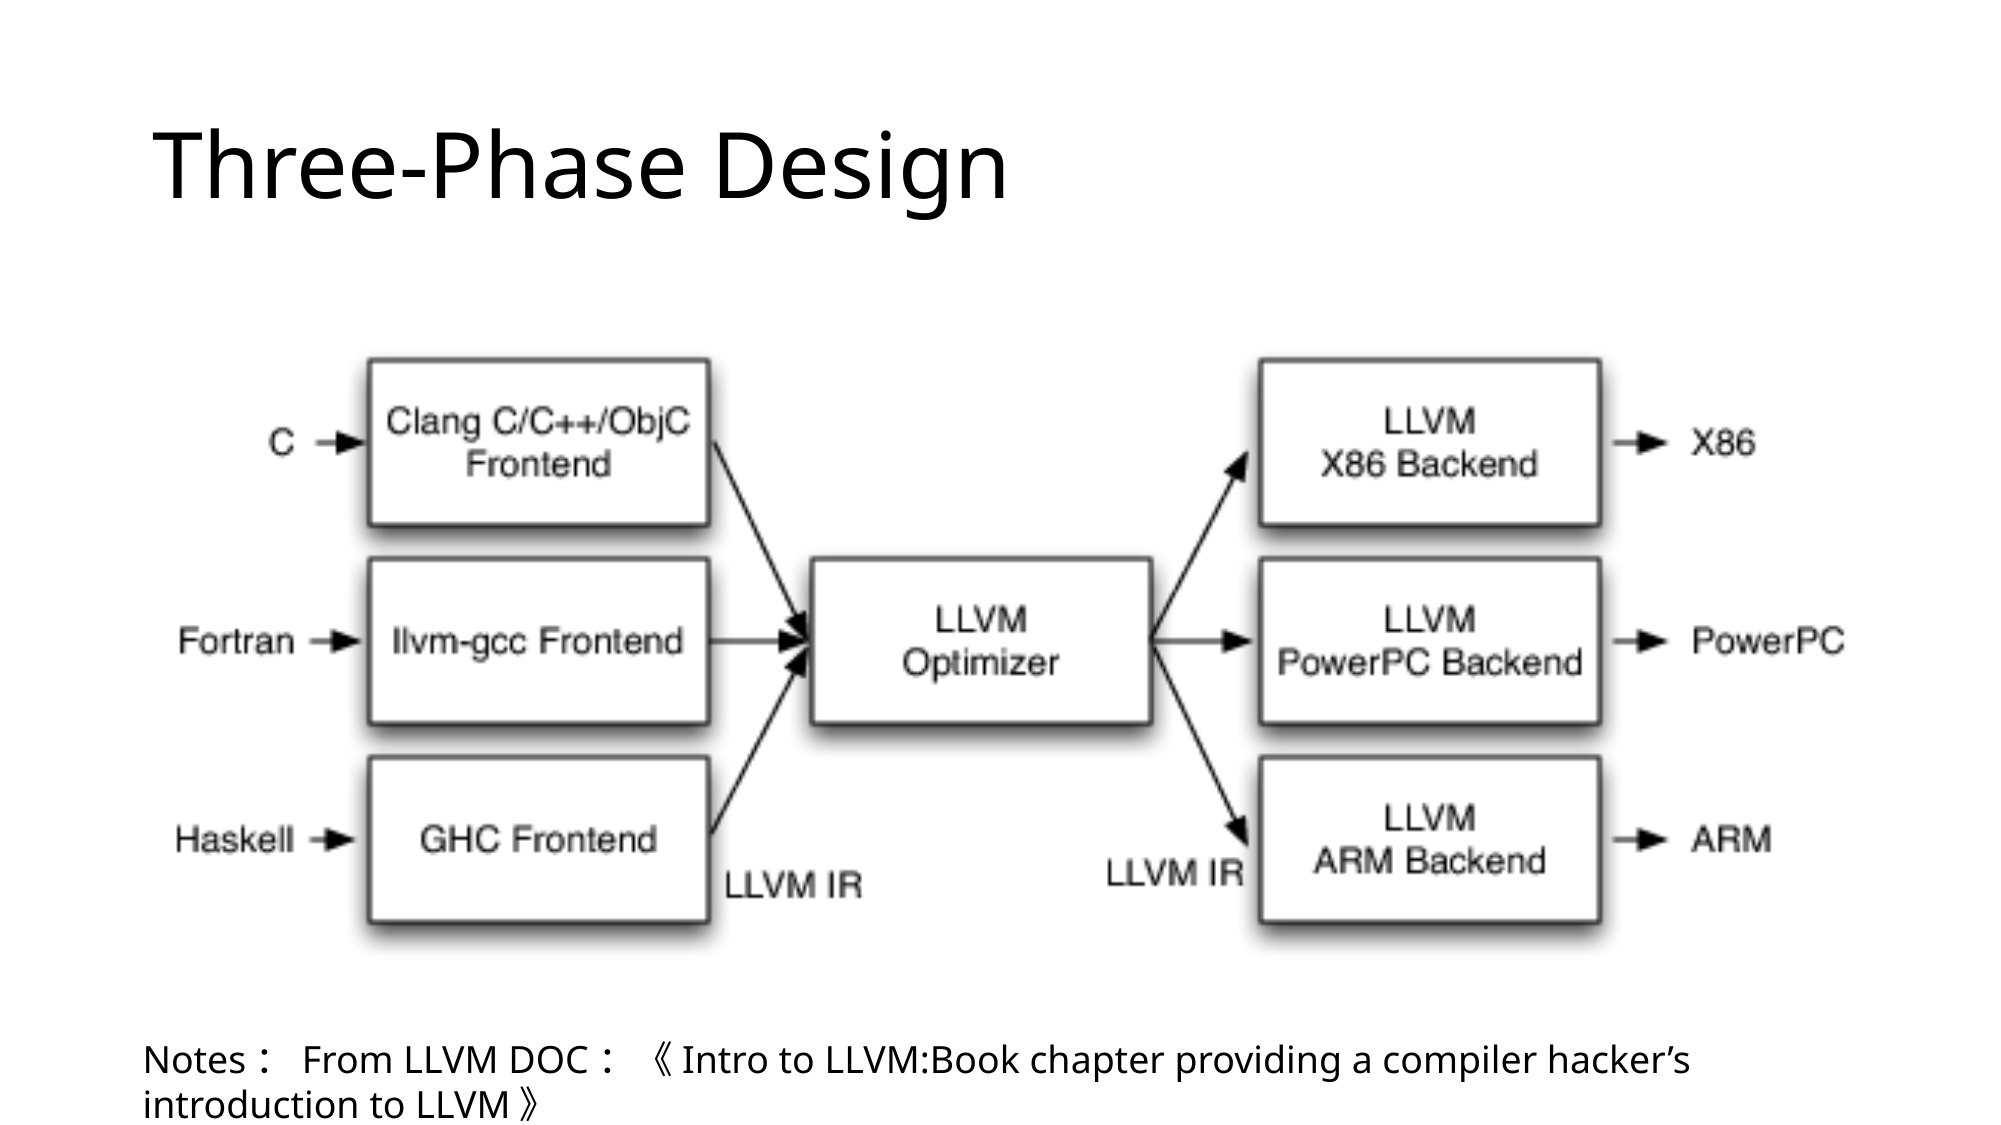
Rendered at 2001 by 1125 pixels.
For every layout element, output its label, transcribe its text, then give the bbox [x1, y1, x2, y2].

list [160, 340, 1863, 969]
text_box Notes：From LLVM DOC：《Intro to LLVM:Book chapter providing a compiler hacker’s introduction to LLVM》 [127, 1028, 1863, 1125]
title Three-Phase Design [137, 59, 1863, 278]
